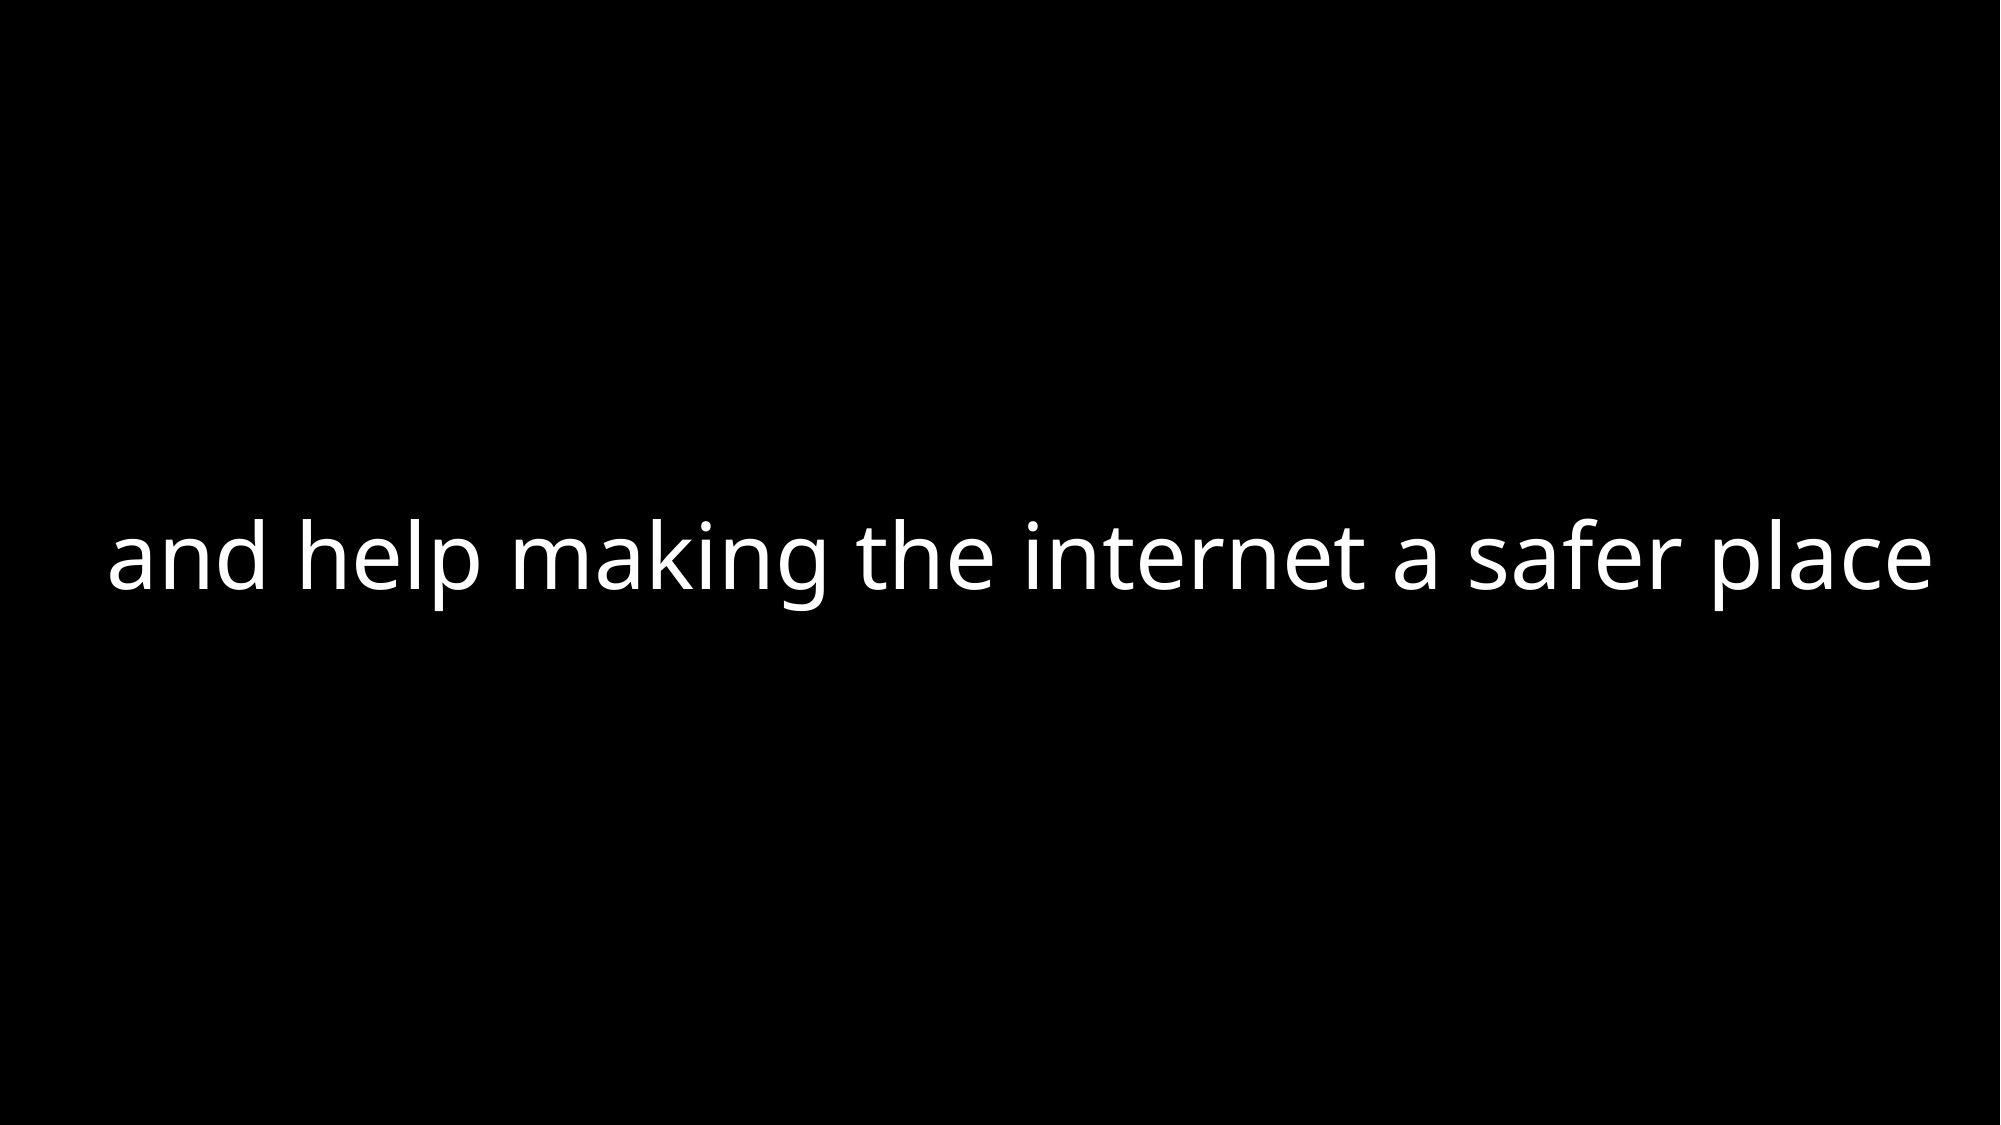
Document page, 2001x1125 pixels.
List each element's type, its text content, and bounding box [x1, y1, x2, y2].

text_box and help making the internet a safer place [58, 502, 1985, 709]
